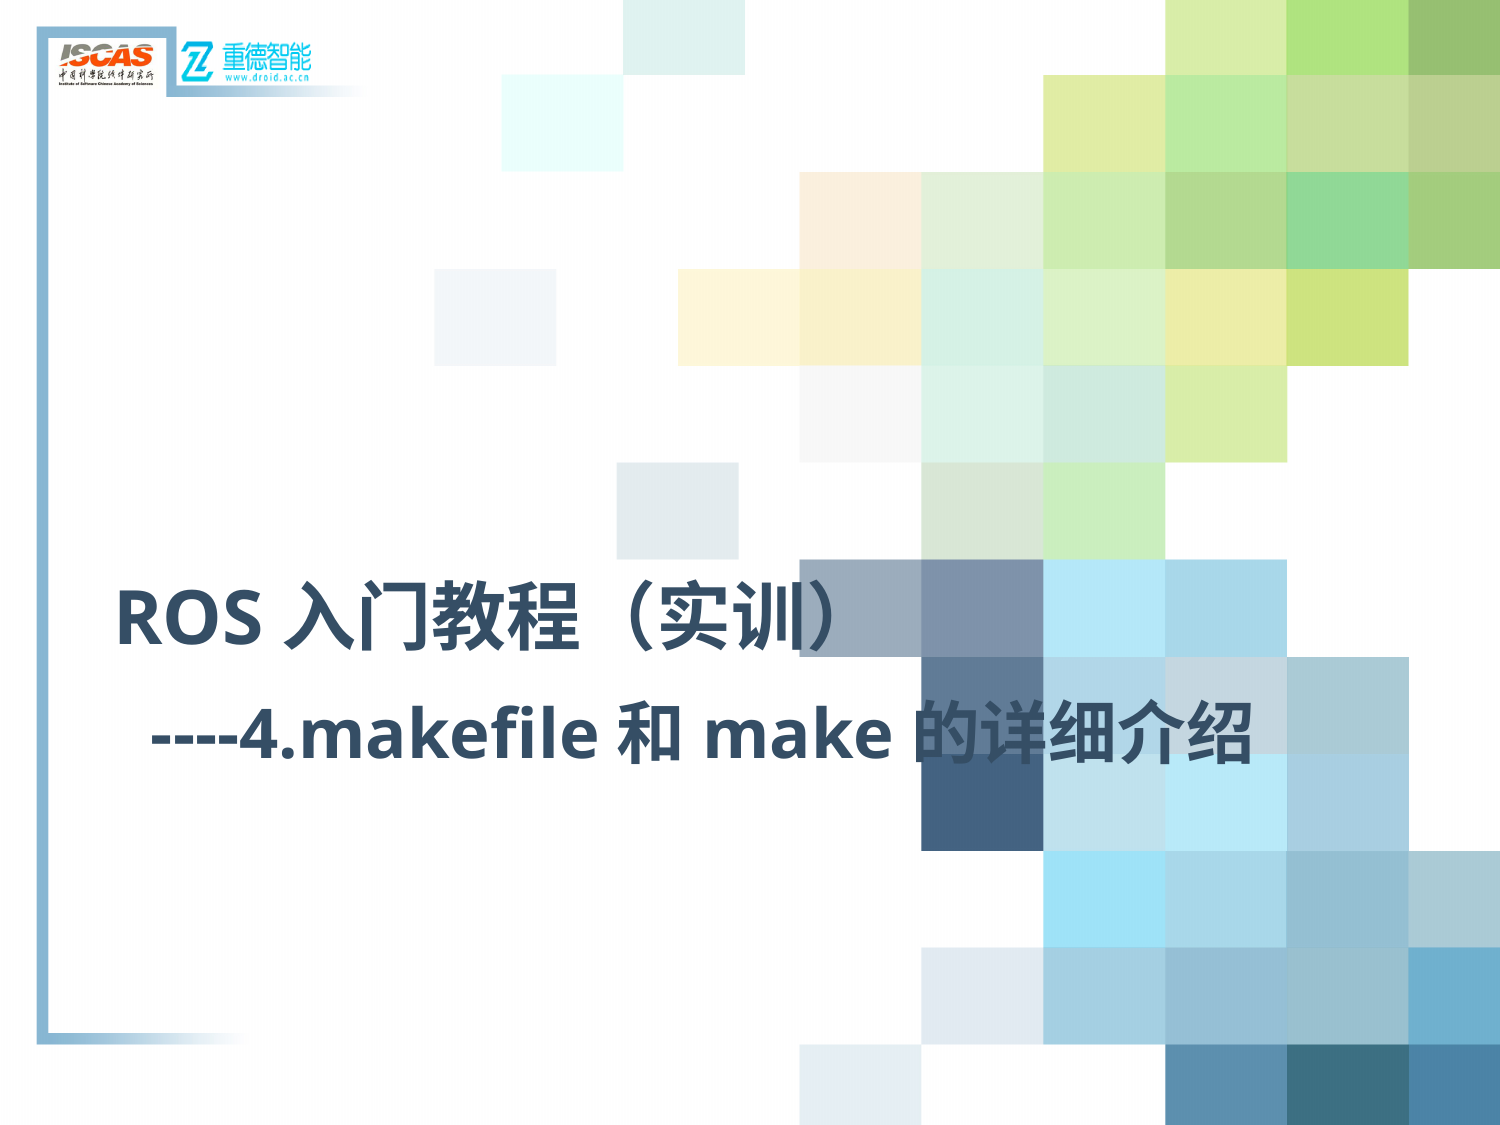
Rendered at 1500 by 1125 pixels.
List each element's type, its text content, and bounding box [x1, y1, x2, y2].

picture [0, 0, 1500, 1125]
text_box ----4.makefile和make的详细介绍 [136, 682, 1278, 780]
text_box ROS入门教程（实训） [98, 562, 897, 668]
